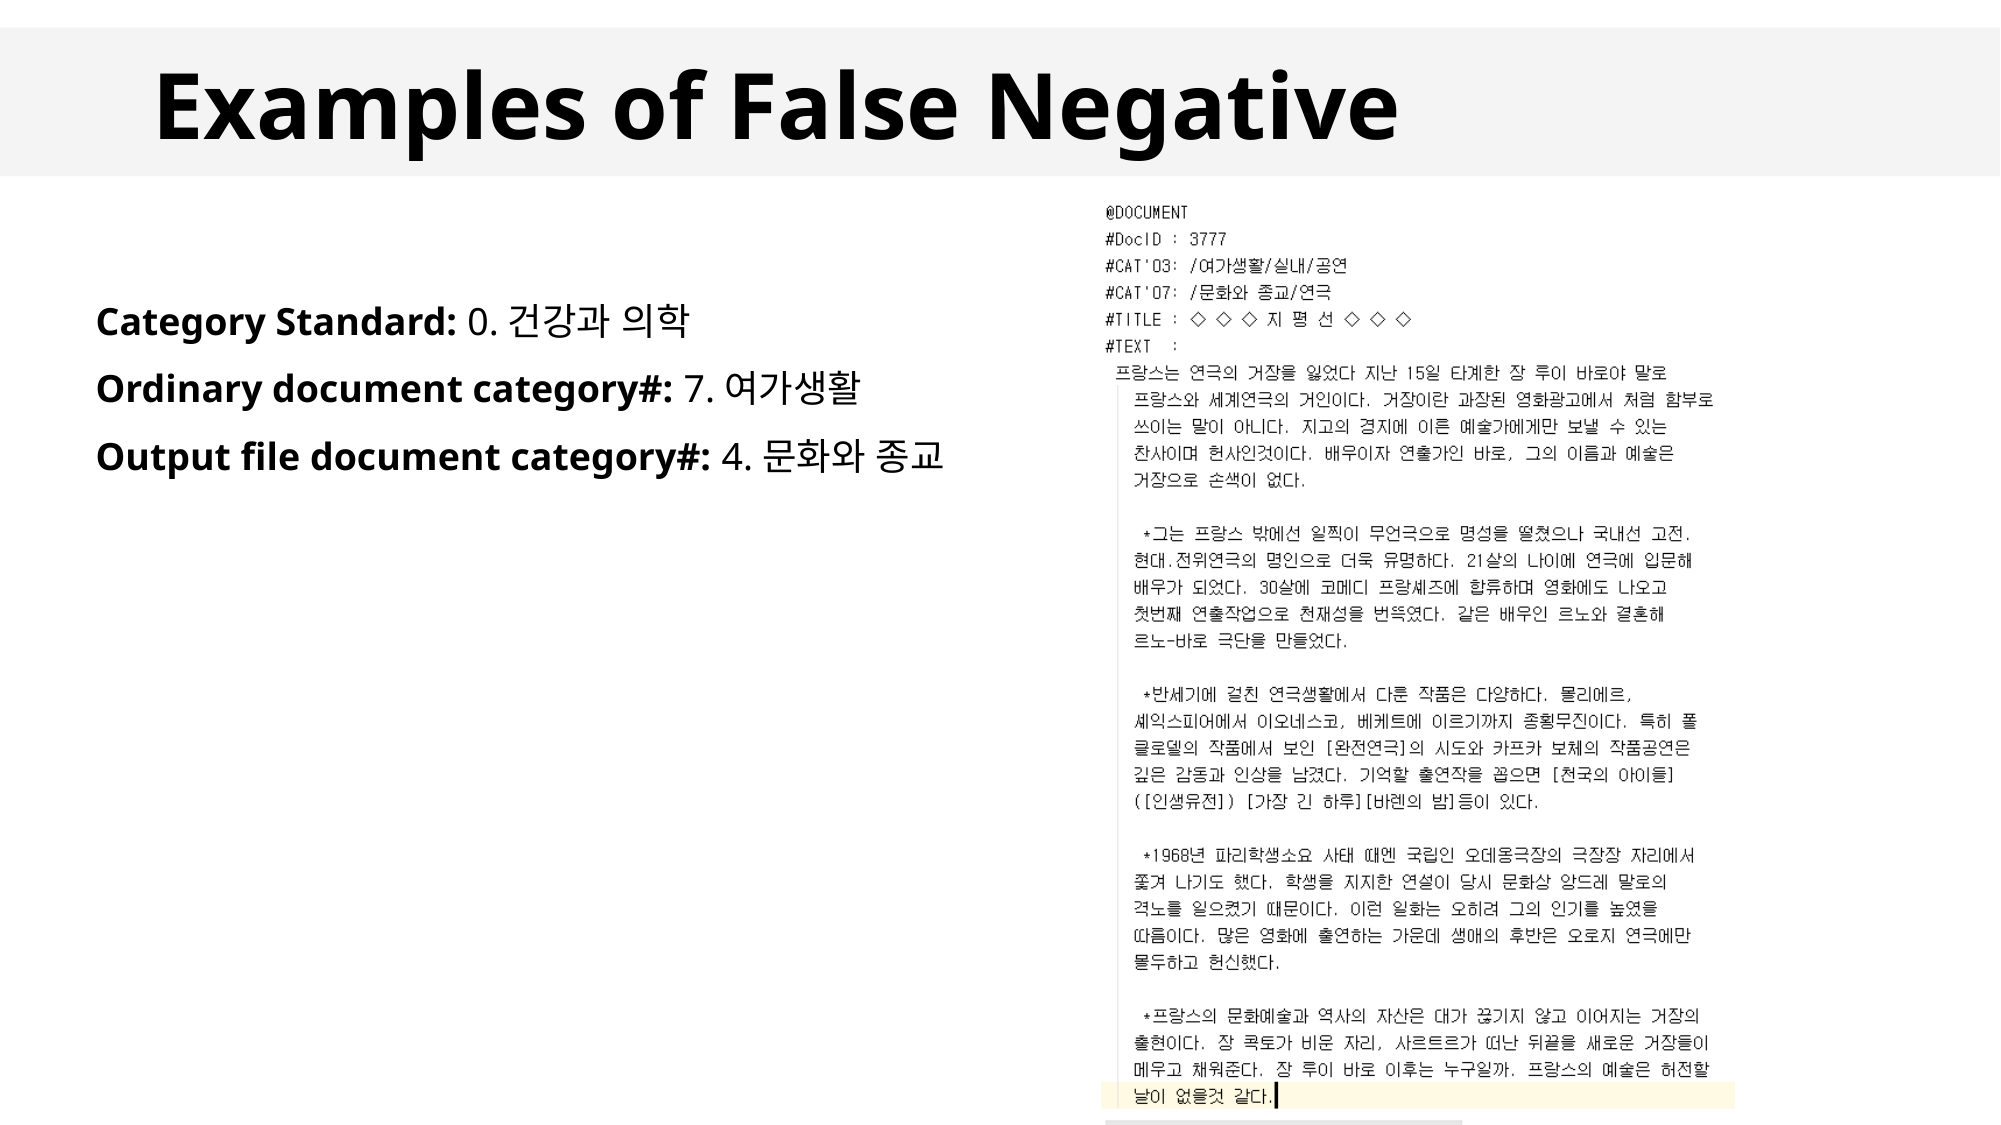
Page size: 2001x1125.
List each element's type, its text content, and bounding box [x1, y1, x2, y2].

title Examples of False Negative [137, 0, 1863, 219]
text_box Category Standard: 0.건강과 의학 Ordinary document category#: 7.여가생활 Output file document category#: 4.문화와 종교 [80, 268, 971, 486]
picture [1101, 200, 1735, 1125]
